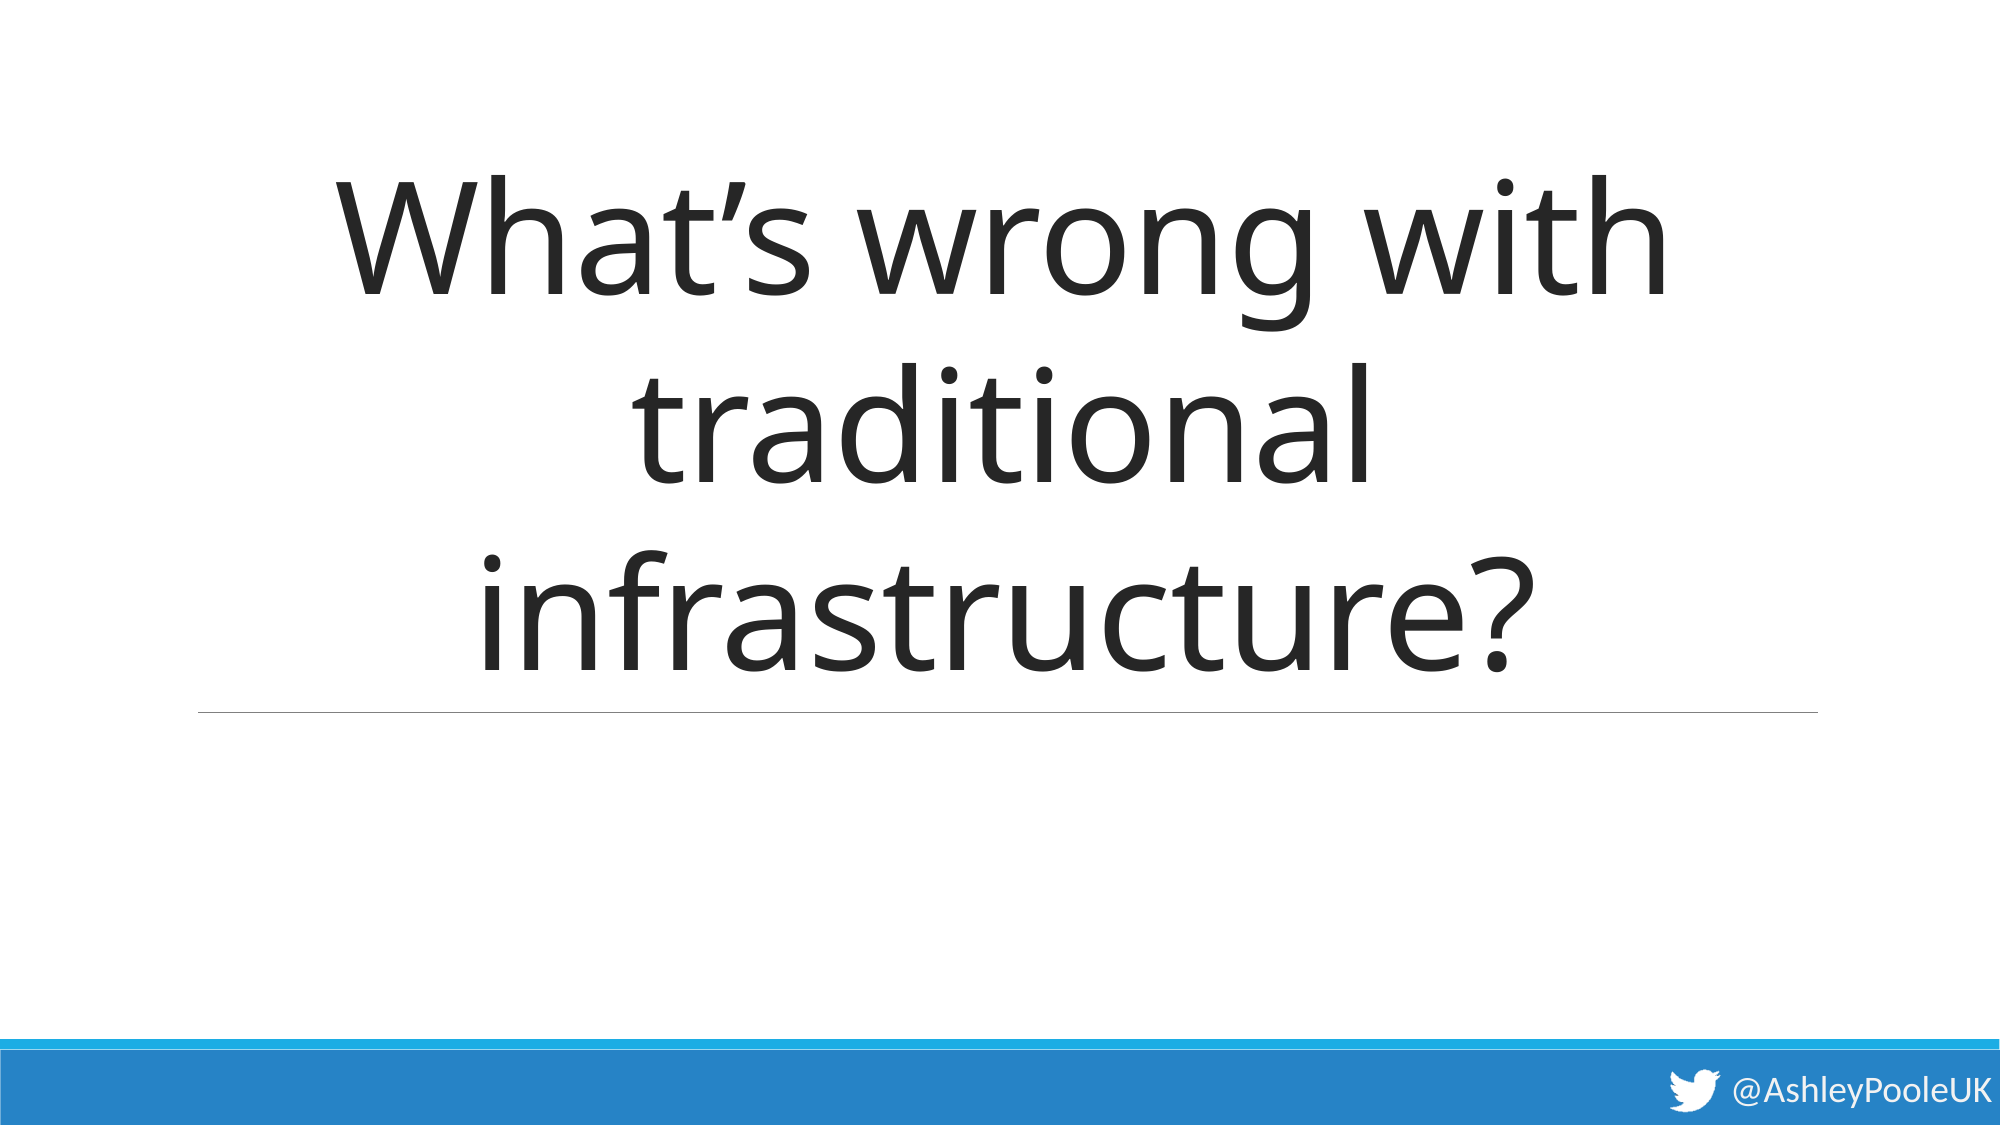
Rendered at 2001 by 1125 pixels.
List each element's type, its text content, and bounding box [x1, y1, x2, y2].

title What’s wrong with traditional infrastructure? [180, 124, 1830, 710]
text_box @AshleyPooleUK [1745, 1058, 2000, 1118]
picture [1653, 1048, 1737, 1125]
